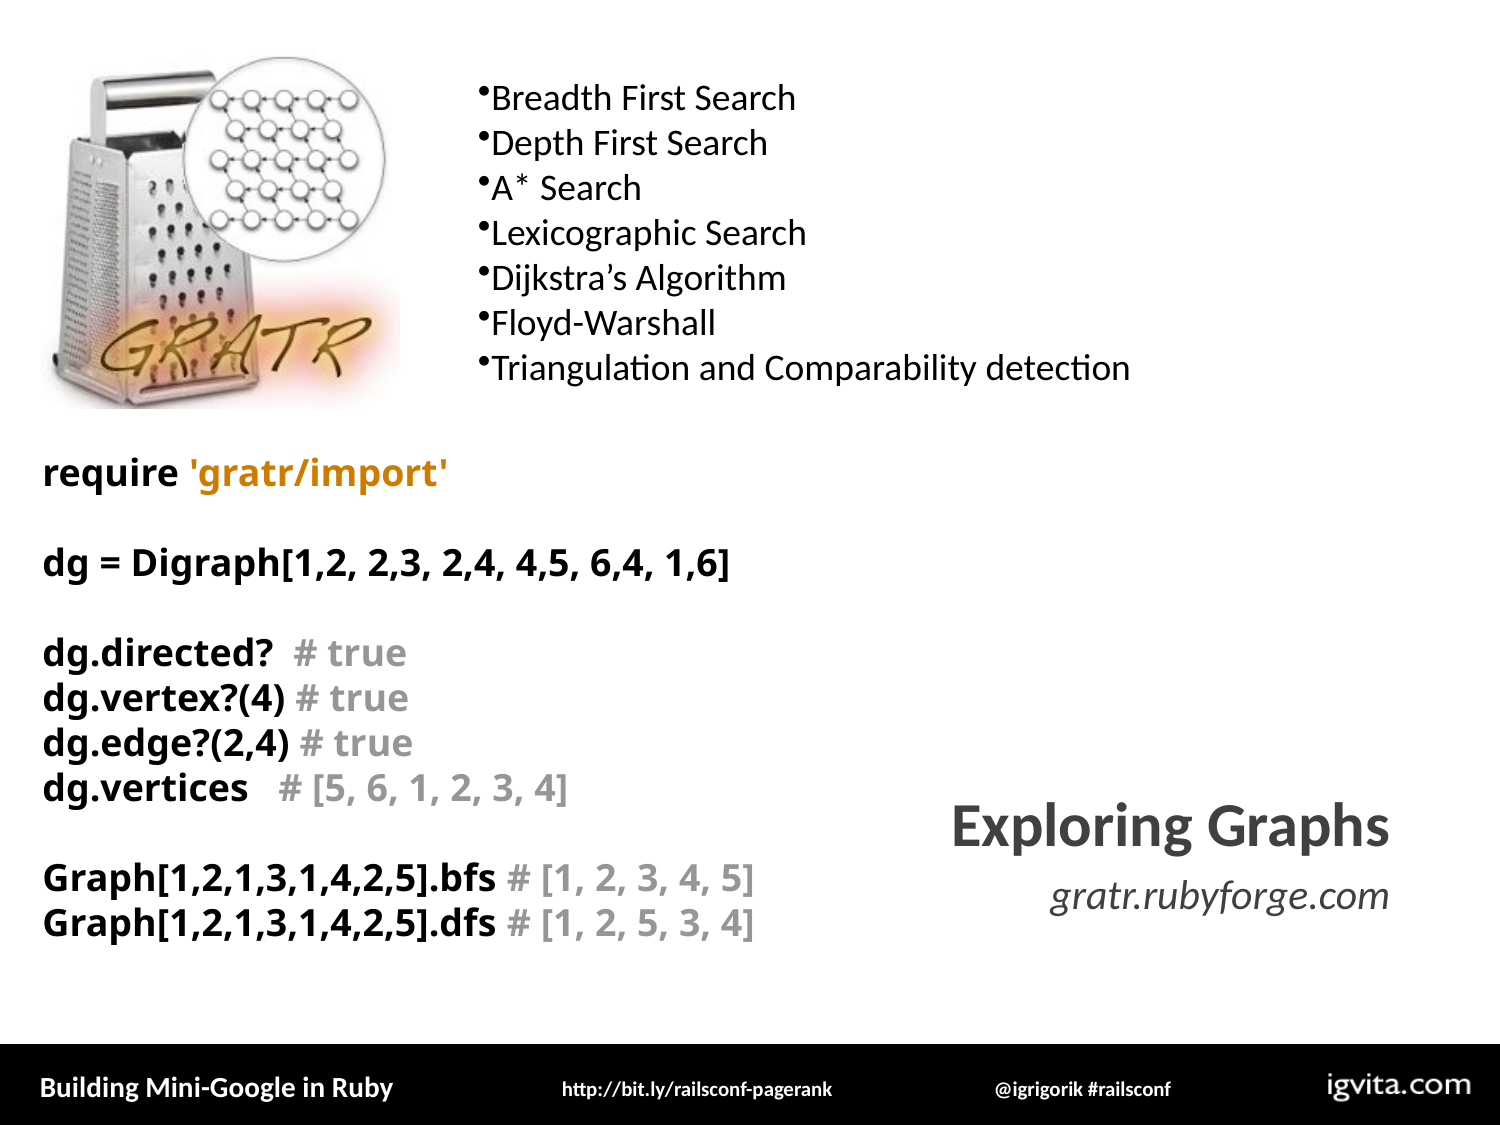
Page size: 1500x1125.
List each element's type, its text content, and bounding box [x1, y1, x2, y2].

list Exploring Graphs gratr.rubyforge.com [1249, 678, 1406, 925]
text_box require 'gratr/import' dg = Digraph[1,2, 2,3, 2,4, 4,5, 6,4, 1,6] dg.directed? # true dg.vertex?(4) # true dg.edge?(2,4) # true dg.vertices # [5, 6, 1, 2, 3, 4] Graph[1,2,1,3,1,4,2,5].bfs # [1, 2, 3, 4, 5] Graph[1,2,1,3,1,4,2,5].dfs # [1, 2, 5, 3, 4] [27, 441, 1249, 1012]
text_box Breadth First Search Depth First Search A* Search Lexicographic Search Dijkstra’s Algorithm Floyd-Warshall Triangulation and Comparability detection [462, 20, 1324, 441]
picture [1323, 1070, 1475, 1105]
picture [39, 48, 400, 409]
